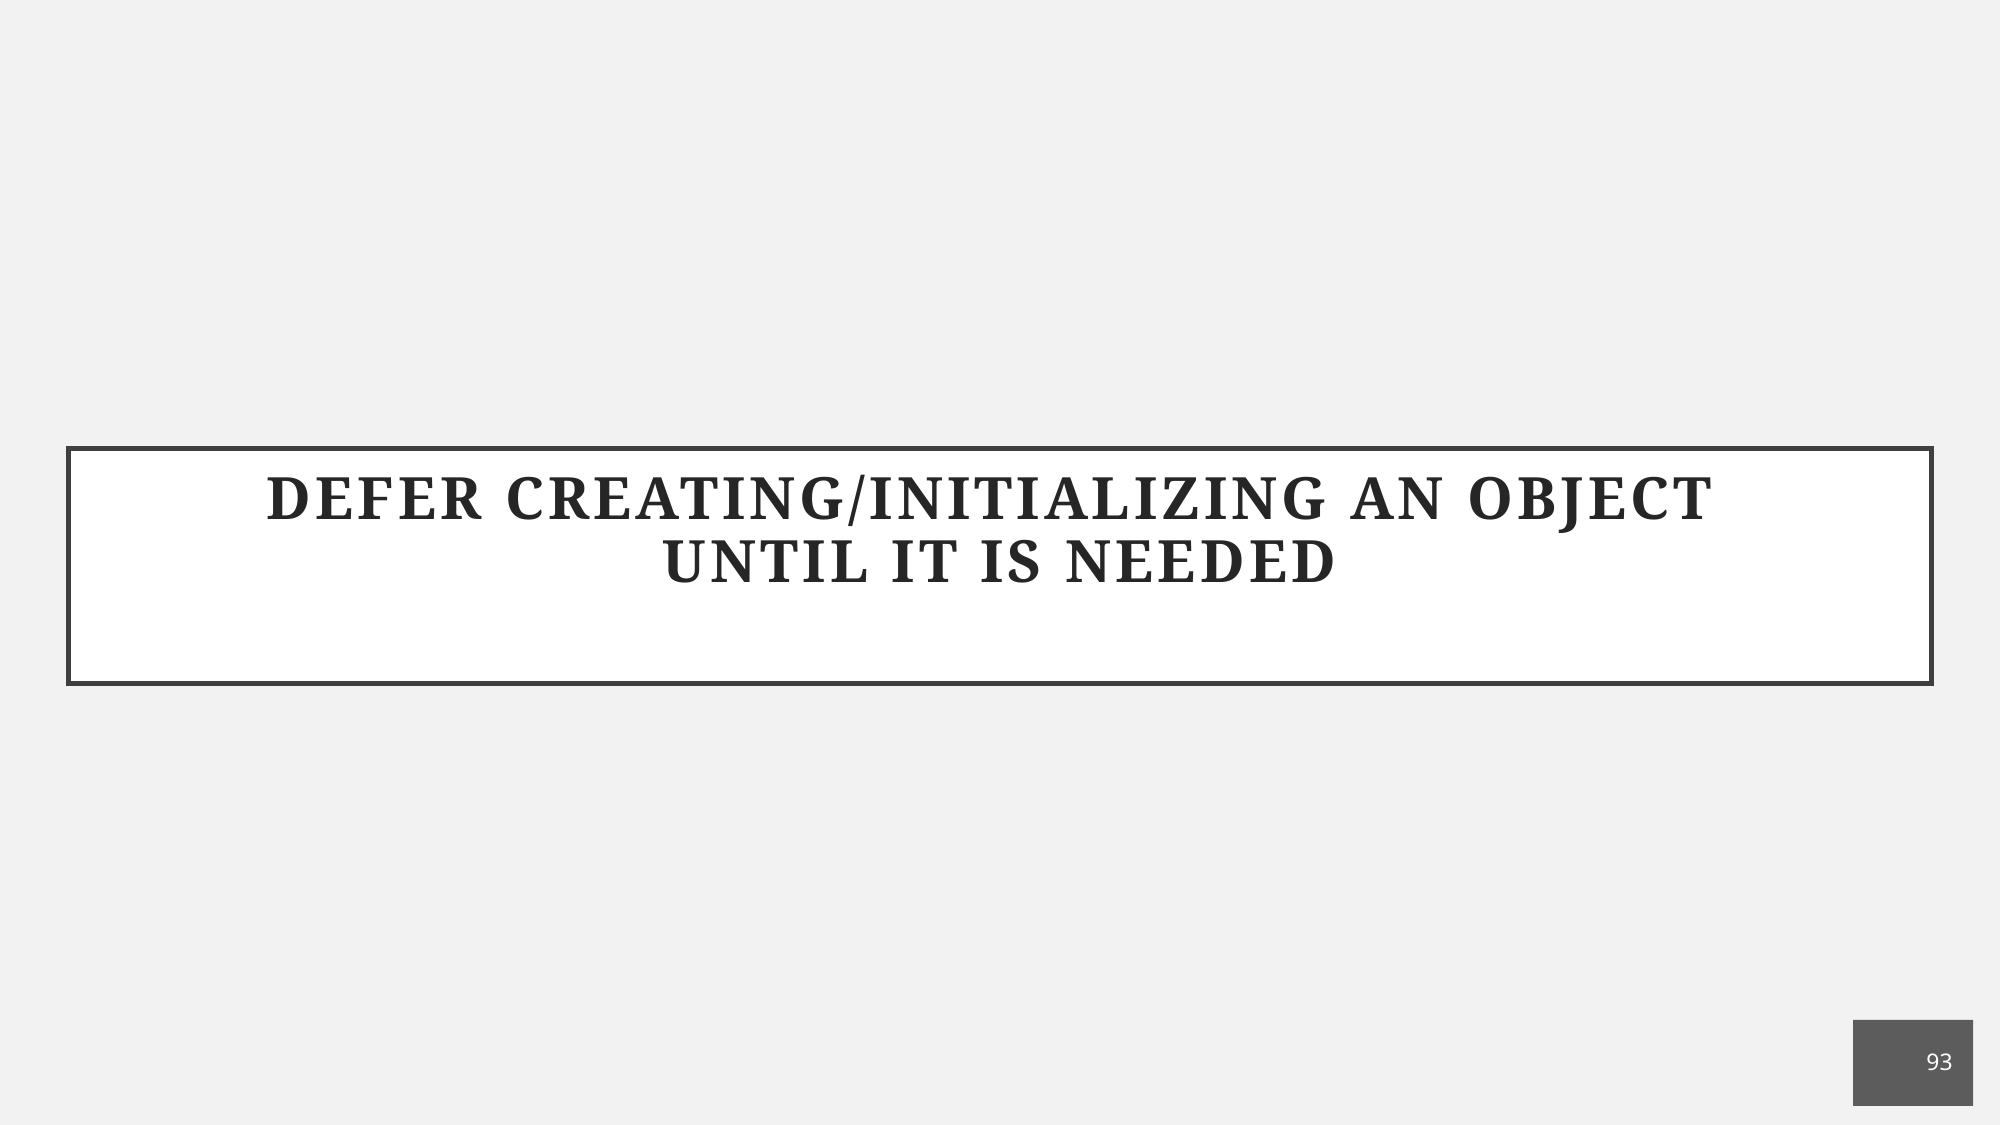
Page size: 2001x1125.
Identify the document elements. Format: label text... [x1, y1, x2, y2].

slide_number 93 [1853, 1019, 1974, 1106]
title Defer creating/initializing an object until it is needed [66, 446, 1934, 686]
